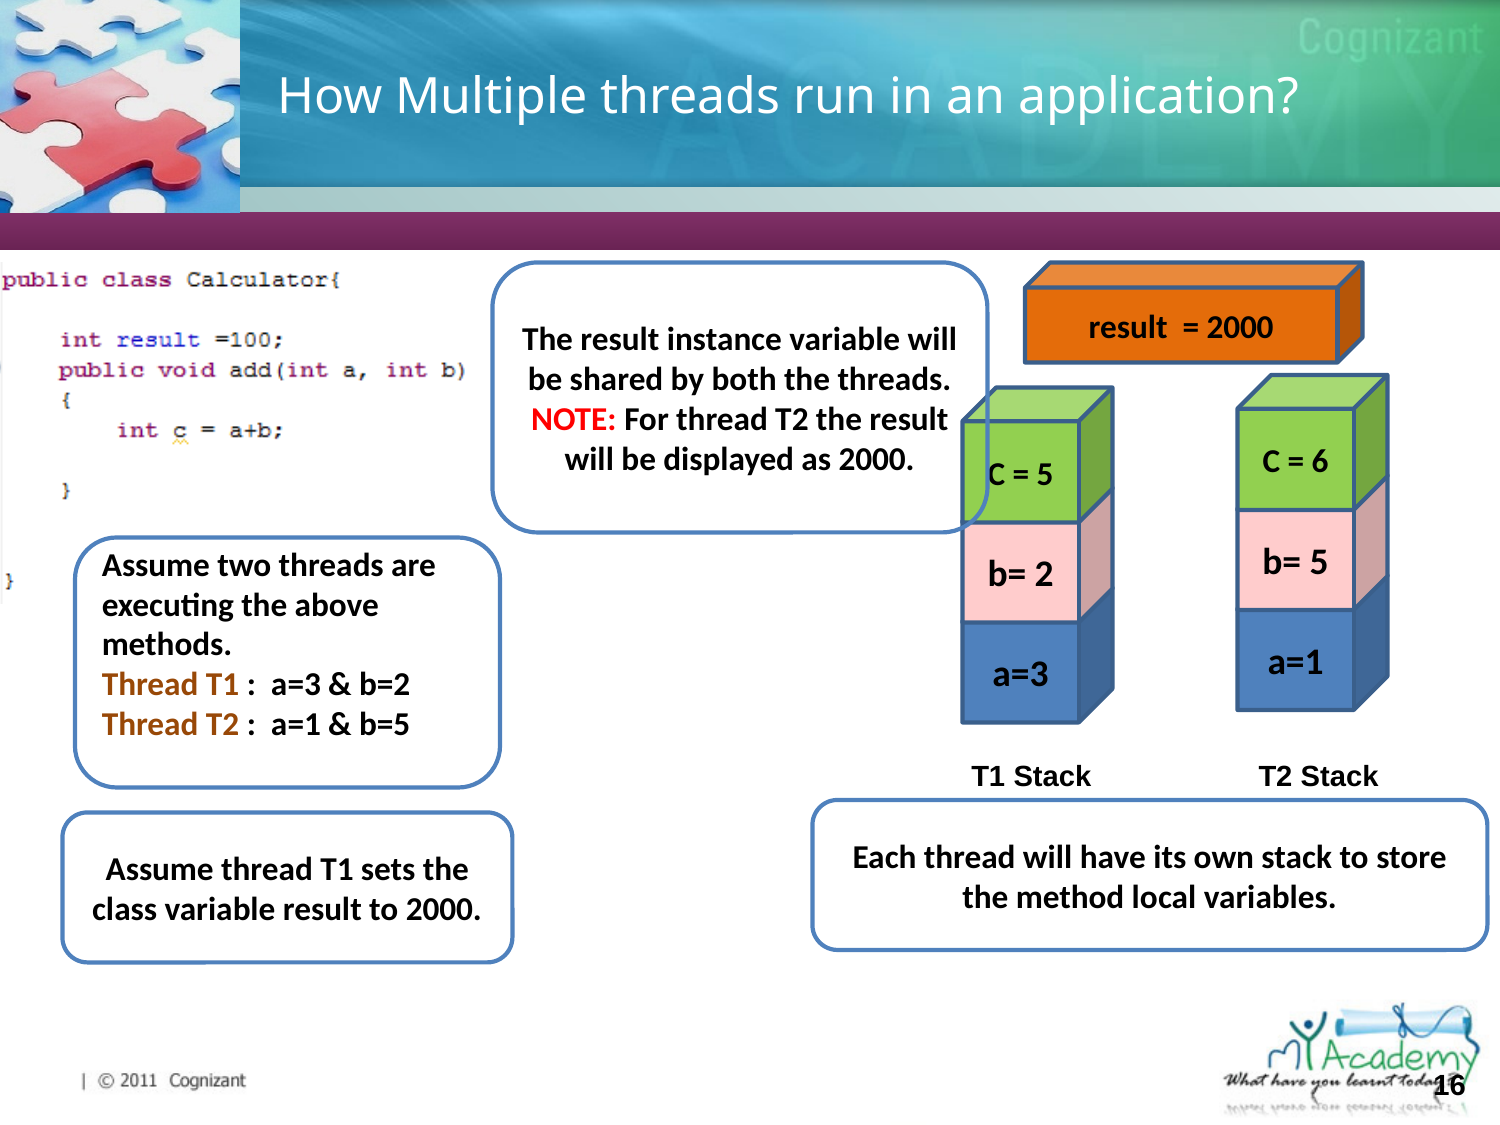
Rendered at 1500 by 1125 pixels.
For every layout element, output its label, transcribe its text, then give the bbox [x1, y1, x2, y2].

picture [0, 250, 1500, 1125]
text_box result = 2000 [1022, 260, 1365, 365]
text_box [937, 387, 1126, 801]
text_box Each thread will have its own stack to store the method local variables. [810, 797, 1490, 953]
text_box Assume two threads are executing the above methods. Thread T1 : a=3 & b=2 Thread T2 : a=1 & b=5 [72, 550, 503, 790]
text_box Assume thread T1 sets the class variable result to 2000. [60, 810, 515, 965]
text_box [1224, 374, 1413, 801]
picture [0, 0, 262, 213]
slide_number 16 [1418, 1059, 1492, 1112]
title How Multiple threads run in an application? [262, 0, 1500, 188]
text_box The result instance variable will be shared by both the threads. NOTE: For thread T2 the result will be displayed as 2000. [491, 260, 990, 535]
